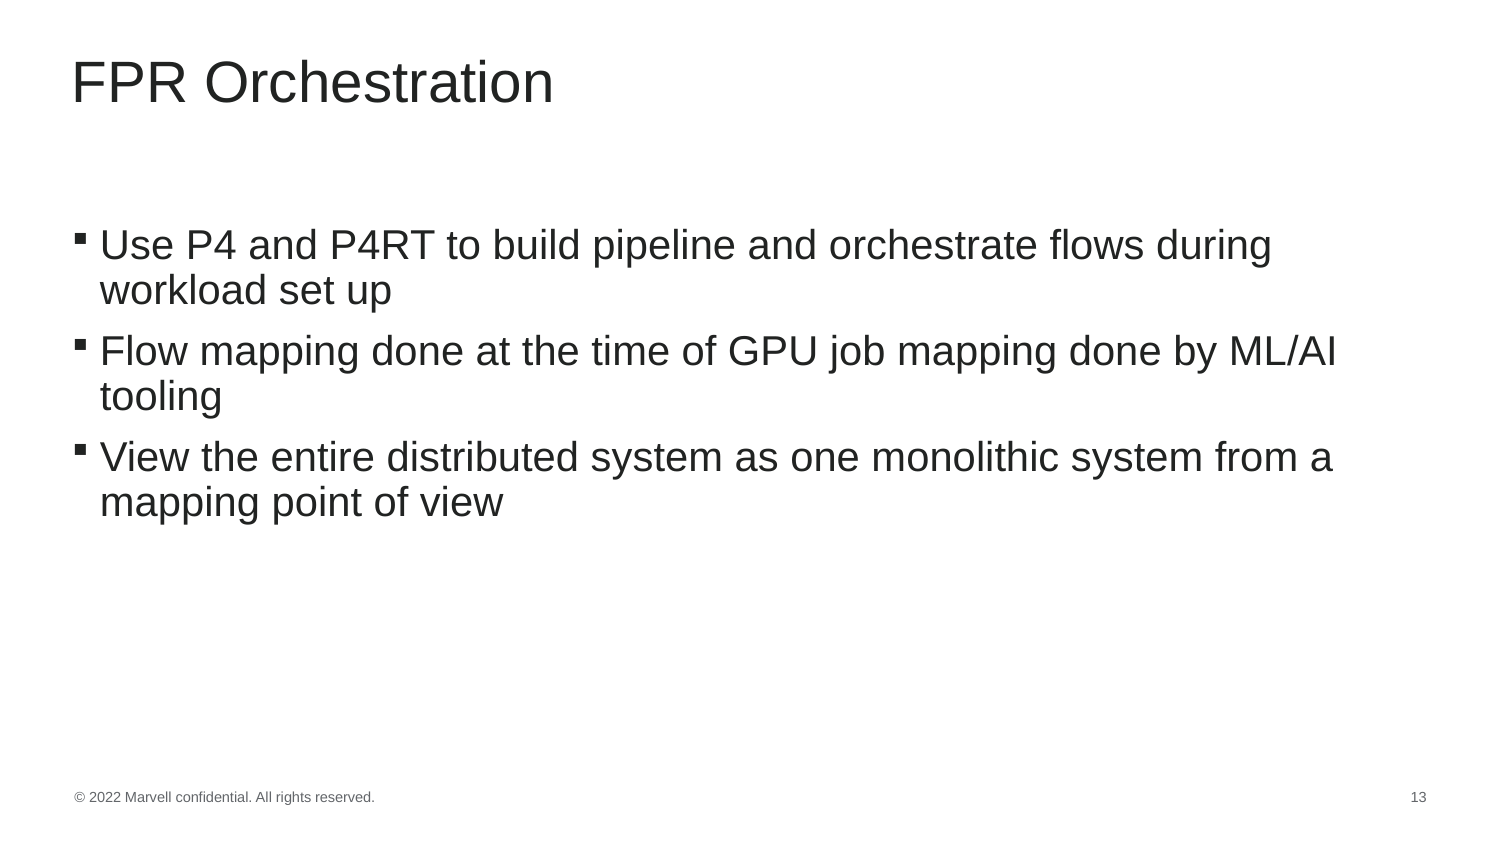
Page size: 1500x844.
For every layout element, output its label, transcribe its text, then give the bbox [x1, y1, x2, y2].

list Use P4 and P4RT to build pipeline and orchestrate flows during workload set up Flow mapping done at the time of GPU job mapping done by ML/AI tooling View the entire distributed system as one monolithic system from a mapping point of view [56, 216, 1445, 757]
title FPR Orchestration [56, 44, 1445, 180]
